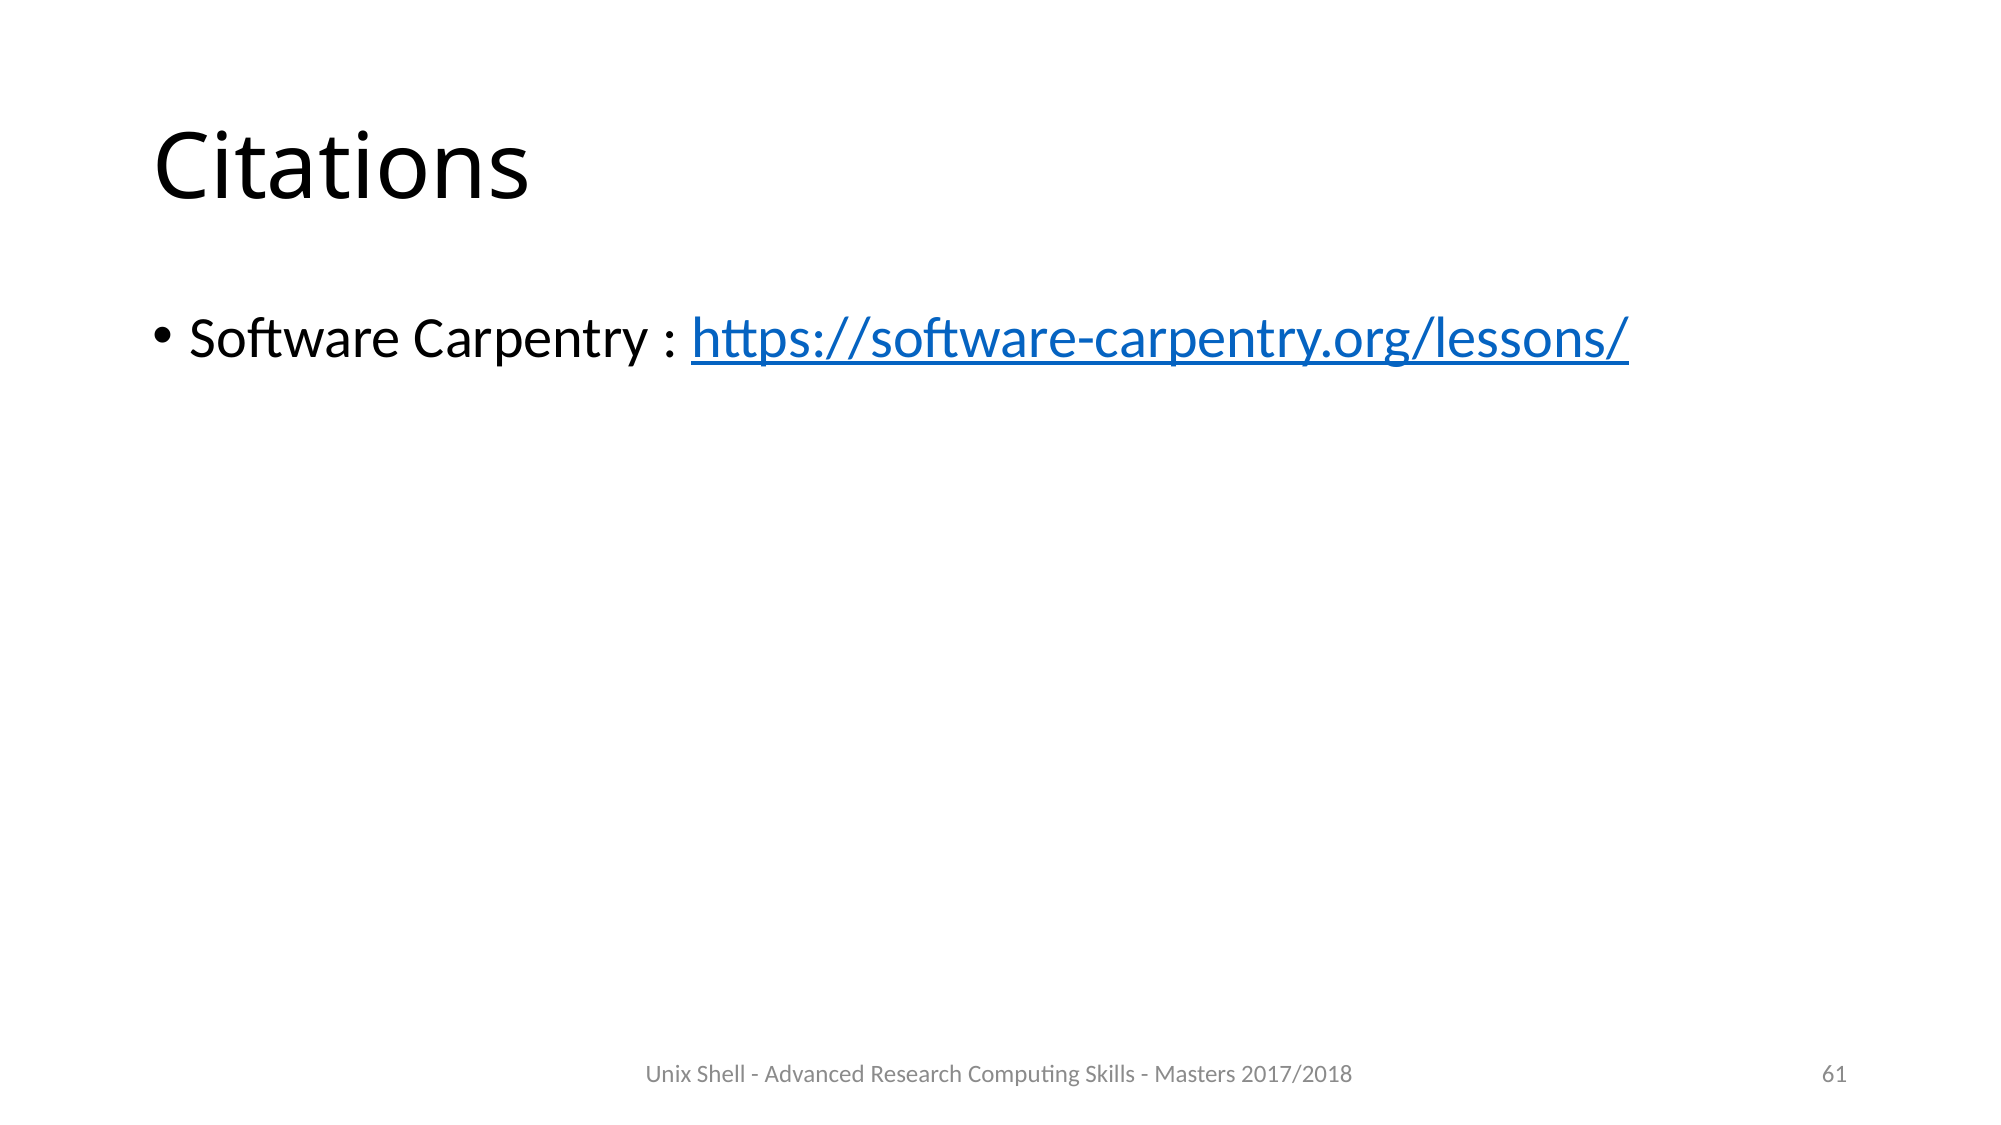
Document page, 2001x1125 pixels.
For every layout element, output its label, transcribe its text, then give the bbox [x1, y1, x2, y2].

slide_number 61 [1412, 1042, 1863, 1103]
title Citations [137, 59, 1863, 278]
list Software Carpentry : https://software-carpentry.org/lessons/ [137, 299, 1863, 1014]
footer Unix Shell - Advanced Research Computing Skills - Masters 2017/2018 [587, 1042, 1412, 1103]
